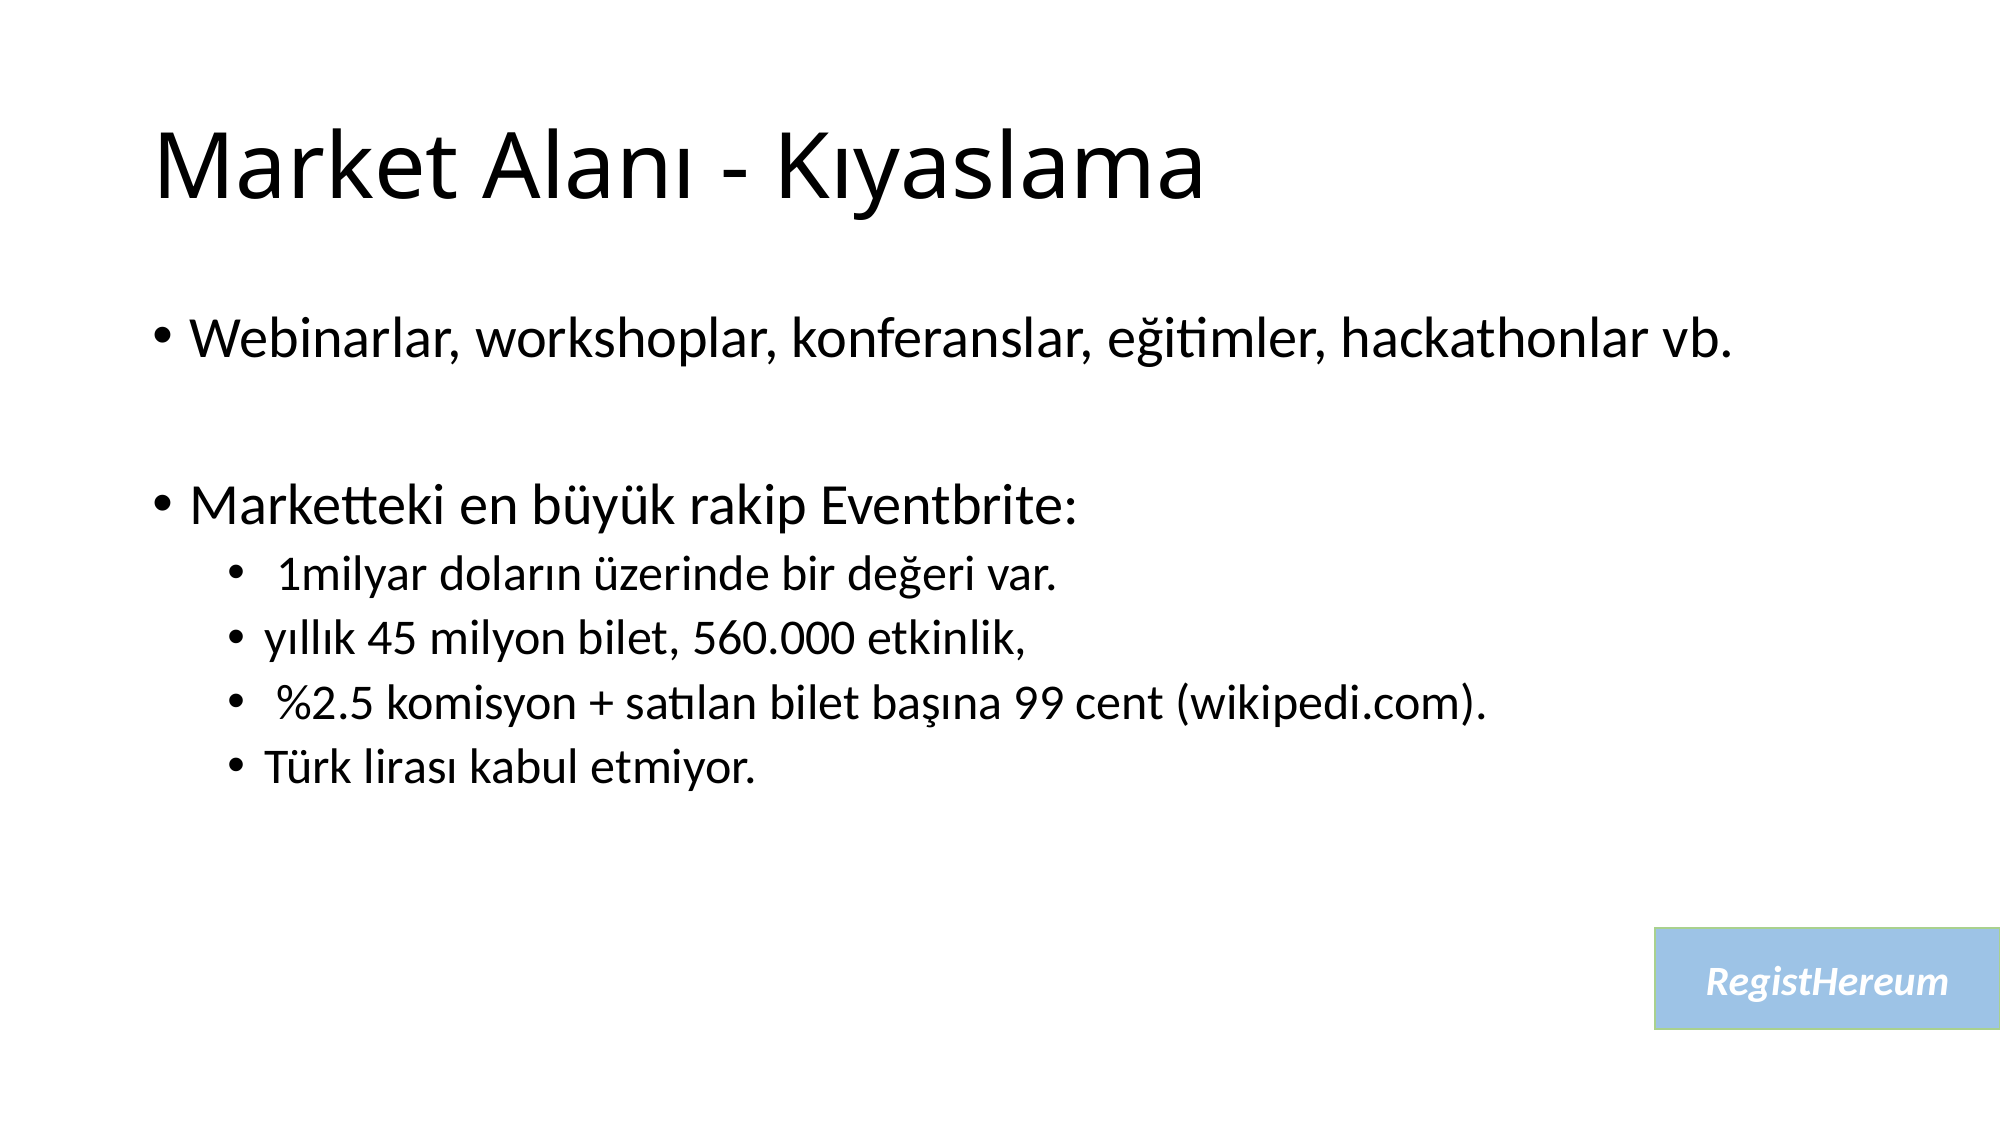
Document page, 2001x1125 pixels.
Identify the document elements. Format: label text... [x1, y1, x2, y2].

list Webinarlar, workshoplar, konferanslar, eğitimler, hackathonlar vb. Marketteki en büyük rakip Eventbrite: 1milyar doların üzerinde bir değeri var. yıllık 45 milyon bilet, 560.000 etkinlik, %2.5 komisyon + satılan bilet başına 99 cent (wikipedi.com). Türk lirası kabul etmiyor. [137, 299, 1863, 1014]
text_box RegistHereum [1654, 927, 2000, 1030]
title Market Alanı - Kıyaslama [137, 59, 1863, 278]
